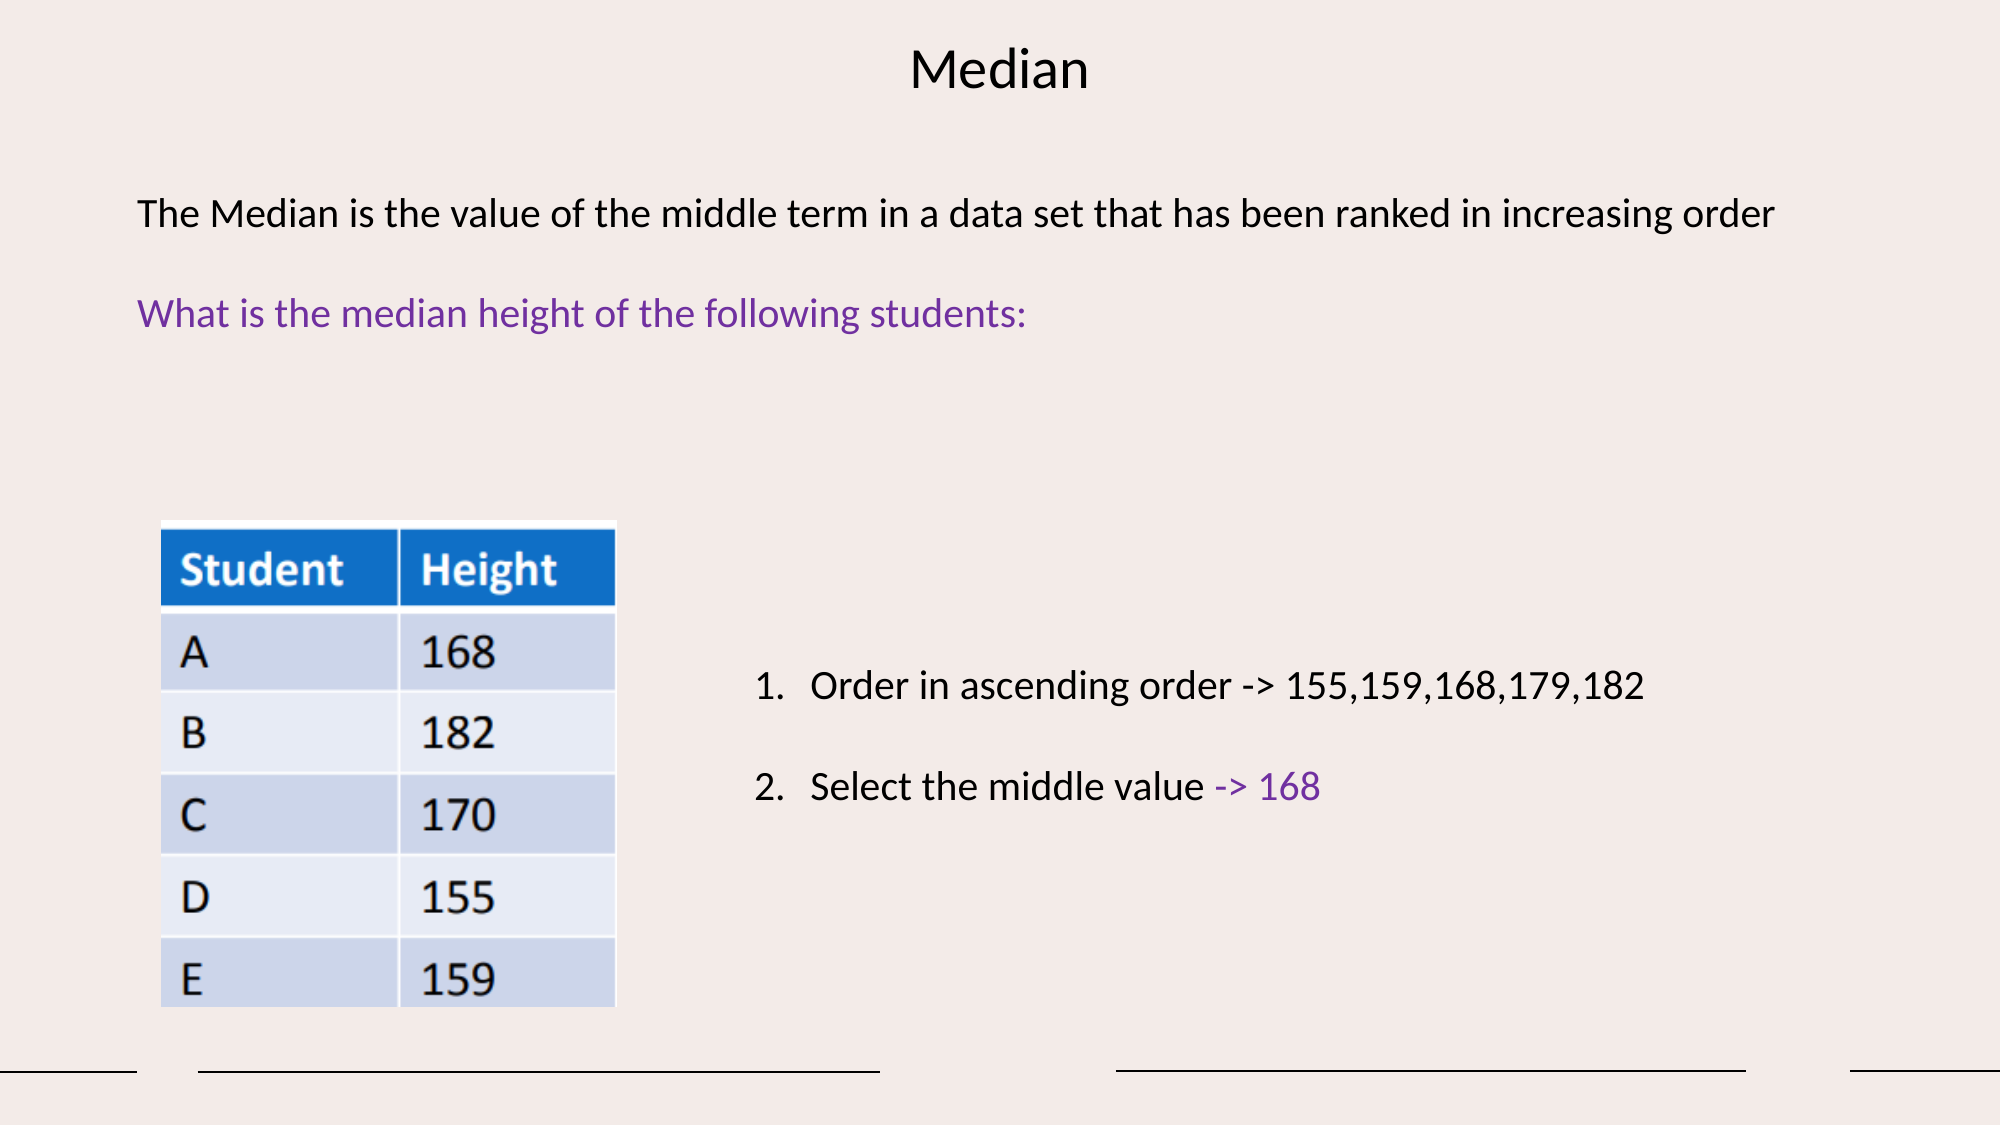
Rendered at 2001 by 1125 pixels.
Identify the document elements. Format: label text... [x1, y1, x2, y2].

picture [161, 520, 617, 1007]
text_box Order in ascending order -> 155,159,168,179,182 Select the middle value -> 168 [739, 650, 1741, 816]
text_box The Median is the value of the middle term in a data set that has been ranked in increasing order What is the median height of the following students: [122, 178, 1888, 344]
text_box Median [99, 22, 1900, 147]
